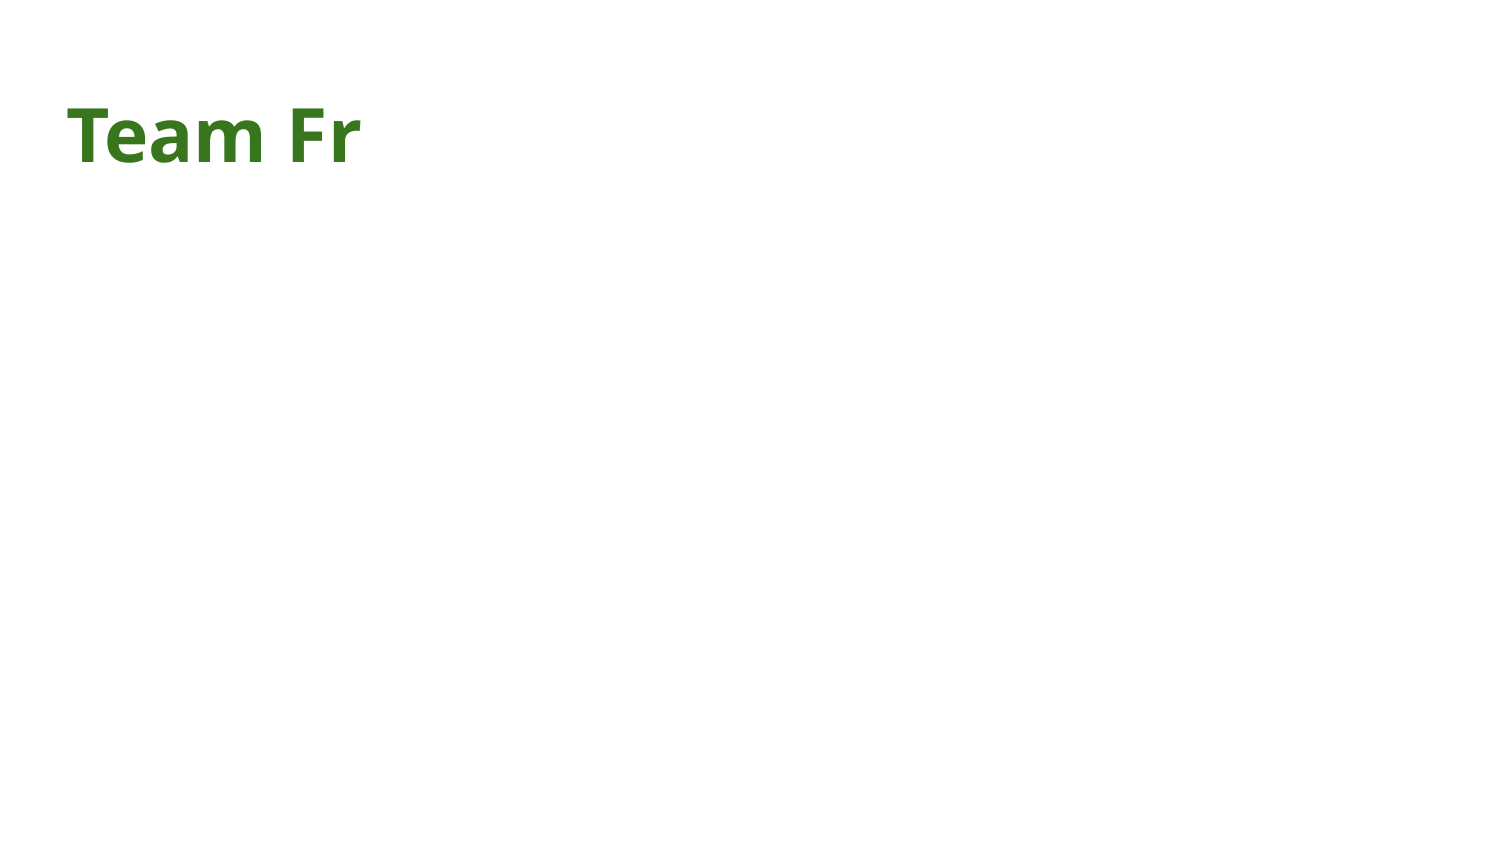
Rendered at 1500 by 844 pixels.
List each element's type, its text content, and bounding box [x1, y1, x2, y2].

title Team Fr [51, 72, 1449, 167]
